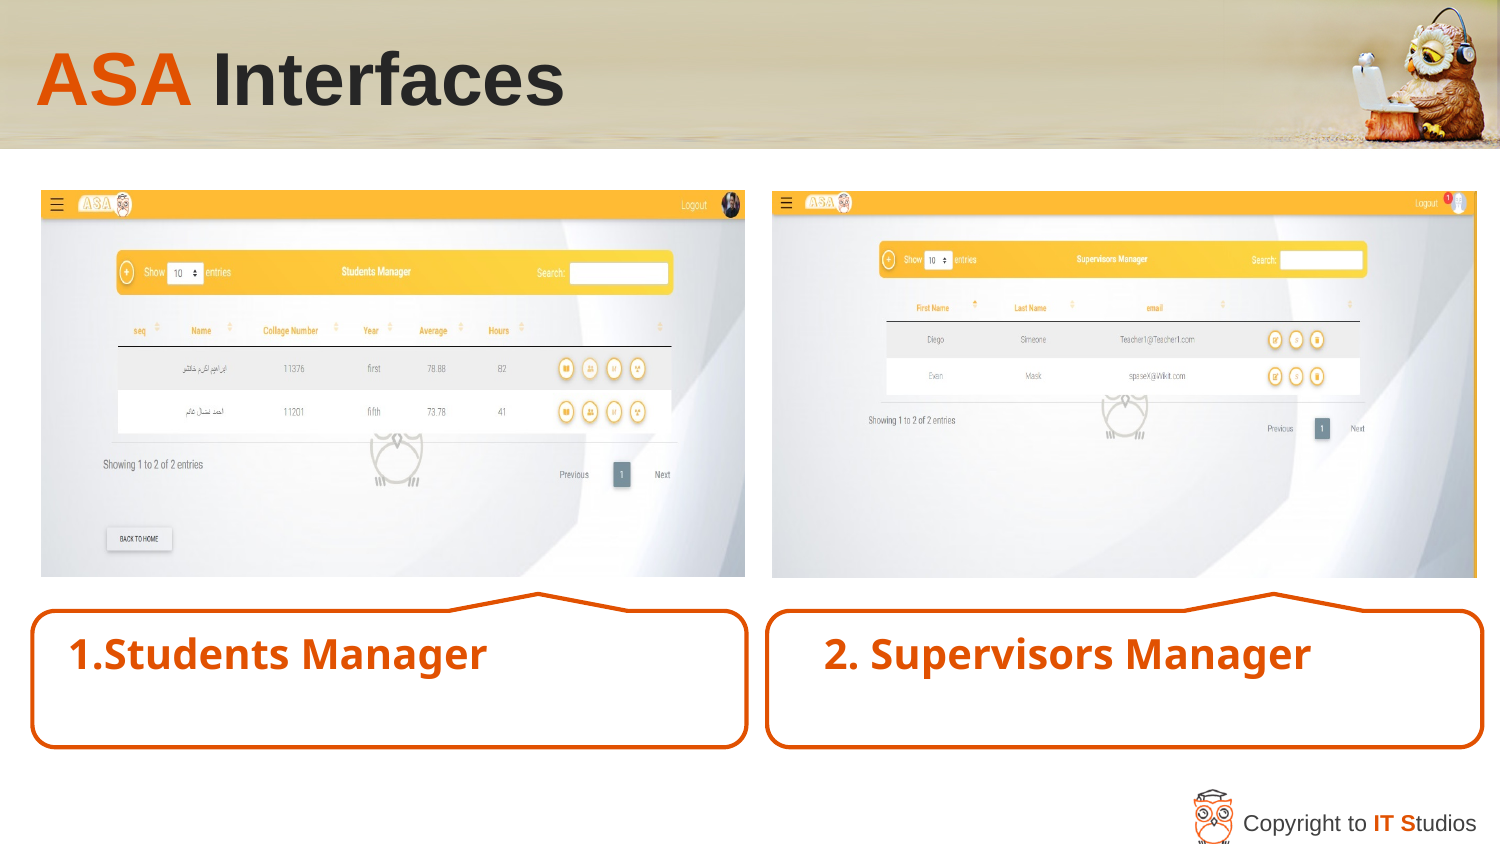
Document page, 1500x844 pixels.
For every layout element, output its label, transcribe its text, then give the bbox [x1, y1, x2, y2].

title ASA Interfaces [0, 0, 1500, 151]
text_box [765, 591, 1485, 750]
text_box [30, 591, 749, 750]
text_box 2. Supervisors Manager [809, 620, 1412, 686]
text_box 1.Students Manager [53, 621, 747, 686]
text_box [1163, 783, 1500, 844]
picture [0, 151, 1500, 844]
